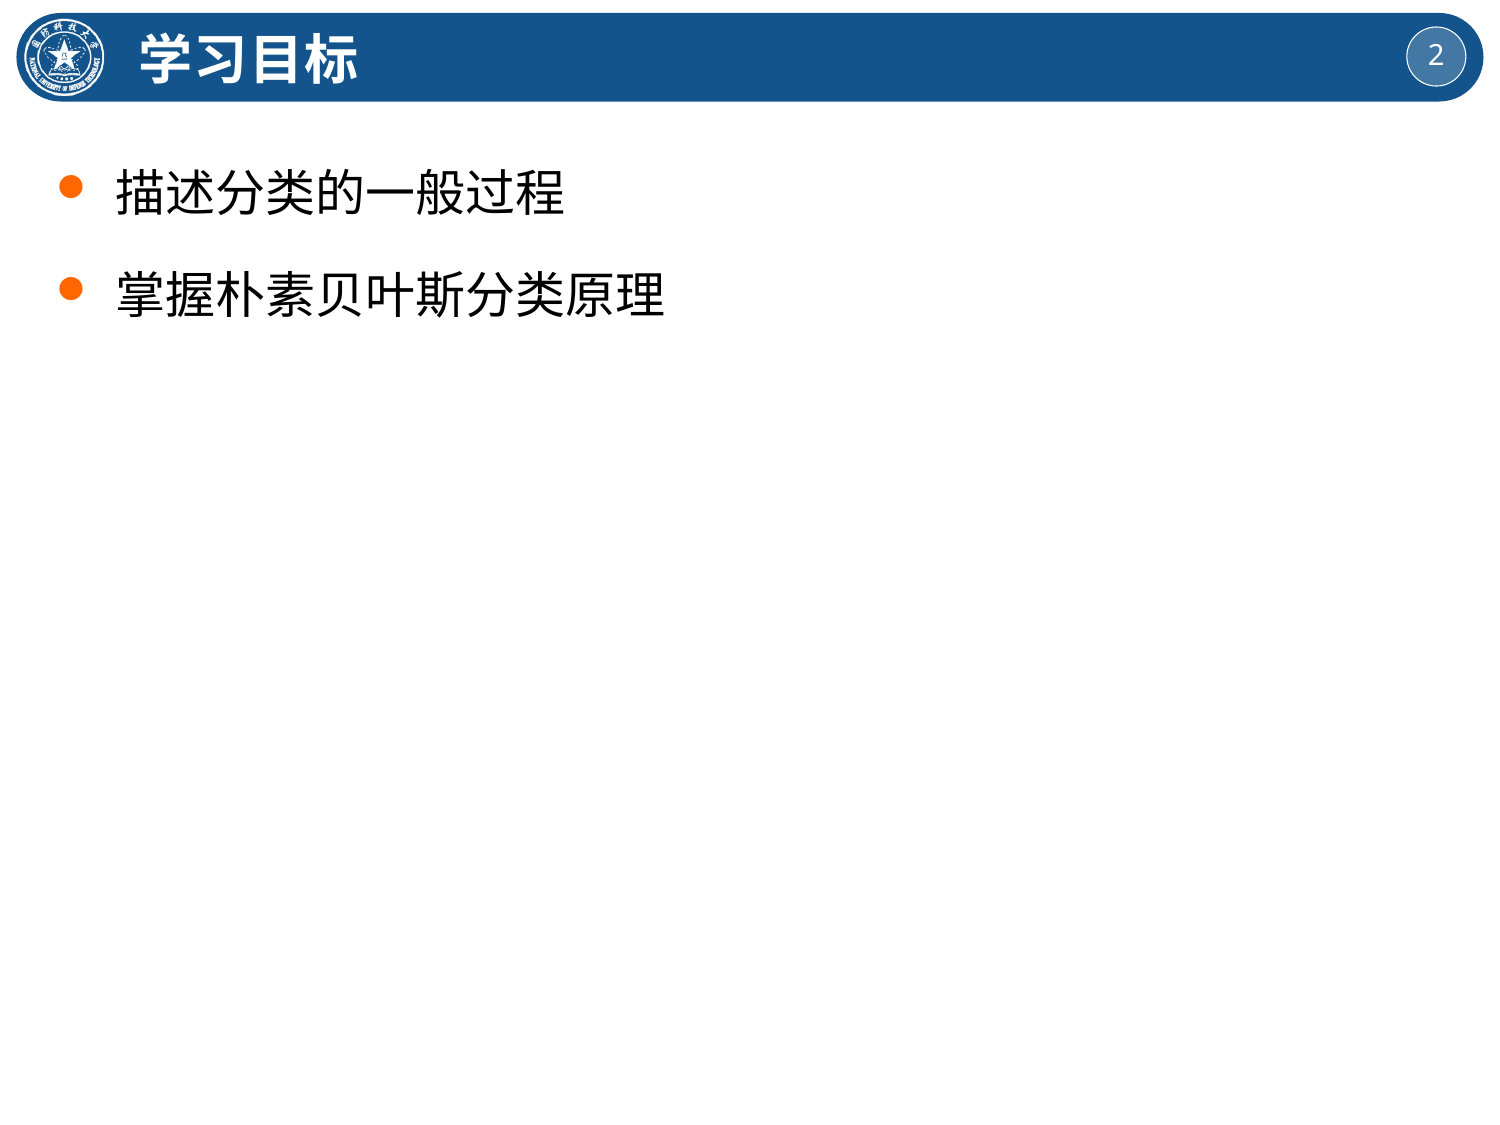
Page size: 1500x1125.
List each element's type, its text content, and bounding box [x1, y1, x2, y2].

picture [16, 9, 111, 104]
list 描述分类的一般过程 掌握朴素贝叶斯分类原理 [41, 124, 1392, 777]
title 学习目标 [124, 17, 1237, 124]
